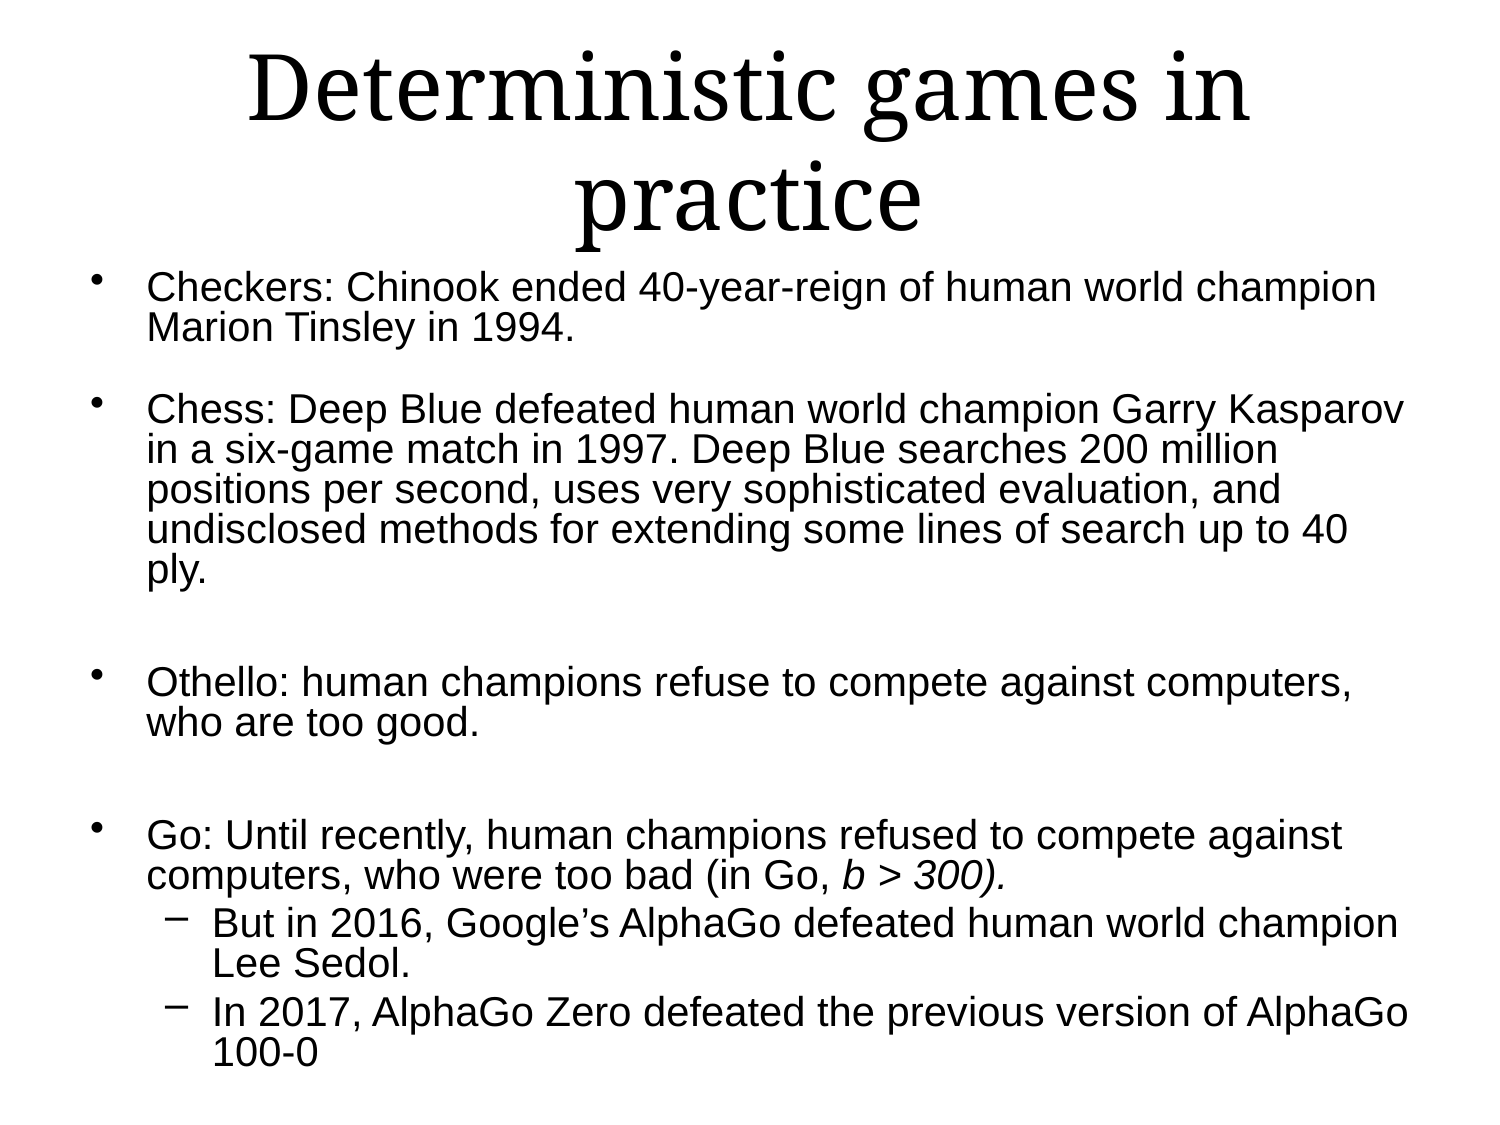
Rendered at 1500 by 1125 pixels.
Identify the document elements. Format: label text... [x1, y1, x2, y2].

list Checkers: Chinook ended 40-year-reign of human world champion Marion Tinsley in 1994. Chess: Deep Blue defeated human world champion Garry Kasparov in a six-game match in 1997. Deep Blue searches 200 million positions per second, uses very sophisticated evaluation, and undisclosed methods for extending some lines of search up to 40 ply. Othello: human champions refuse to compete against computers, who are too good. Go: Until recently, human champions refused to compete against computers, who were too bad (in Go, b > 300). But in 2016, Google’s AlphaGo defeated human world champion Lee Sedol. In 2017, AlphaGo Zero defeated the previous version of AlphaGo 100-0 [75, 262, 1425, 1005]
title Deterministic games in practice [75, 45, 1425, 233]
